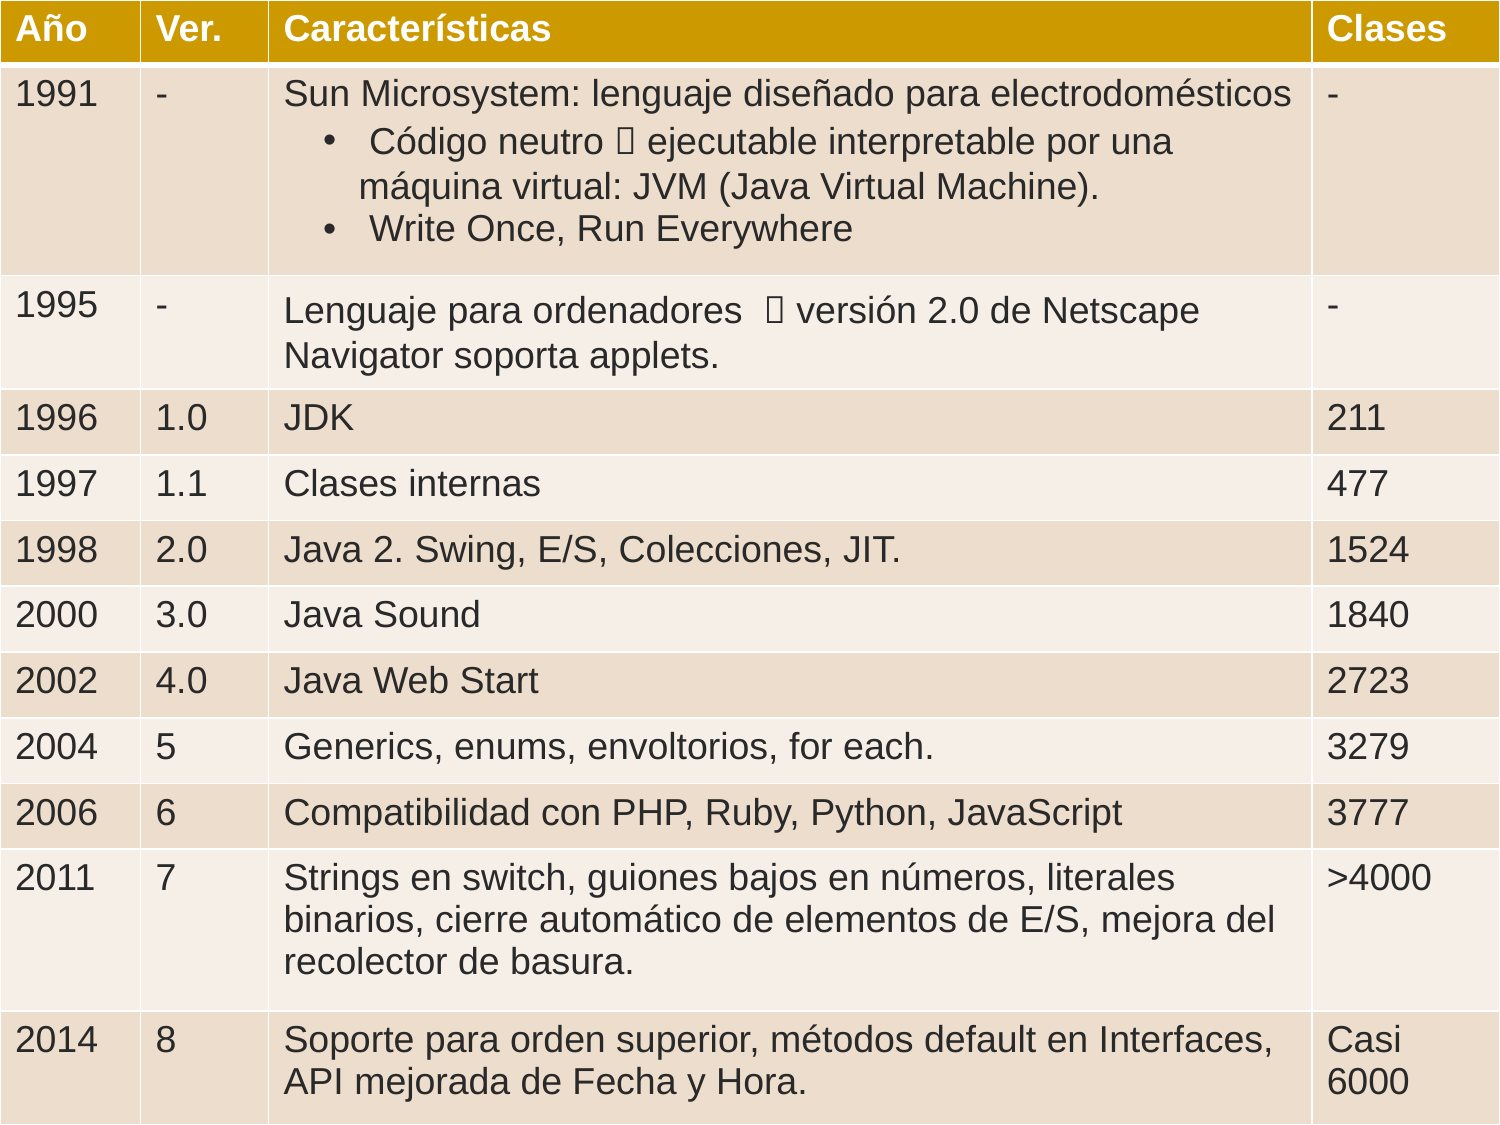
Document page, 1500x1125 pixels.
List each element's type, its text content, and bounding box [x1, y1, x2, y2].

table_cell Generics, enums, envoltorios, for each. [269, 719, 1311, 783]
table_cell 7 [141, 850, 268, 1010]
table_cell 2006 [1, 784, 140, 848]
table_cell Casi 6000 [1313, 1012, 1499, 1124]
table_cell 2723 [1313, 653, 1499, 717]
table_cell 2014 [1, 1012, 140, 1124]
table_cell - [1313, 68, 1499, 275]
table_cell - [1313, 276, 1499, 388]
table_cell - [141, 68, 268, 275]
table_cell 3777 [1313, 784, 1499, 848]
table_cell Sun Microsystem: lenguaje diseñado para electrodomésticos Código neutro  ejecutable interpretable por una máquina virtual: JVM (Java Virtual Machine). Write Once, Run Everywhere [269, 68, 1311, 275]
table_cell 6 [141, 784, 268, 848]
table_cell 3.0 [141, 587, 268, 651]
table_header Ver. [141, 1, 268, 62]
table_cell 2004 [1, 719, 140, 783]
table_cell Java Web Start [269, 653, 1311, 717]
table_cell Java 2. Swing, E/S, Colecciones, JIT. [269, 521, 1311, 585]
table_cell 1840 [1313, 587, 1499, 651]
table_header Características [269, 1, 1311, 62]
table_cell Clases internas [269, 456, 1311, 520]
table_cell 1996 [1, 390, 140, 454]
table_cell Soporte para orden superior, métodos default en Interfaces, API mejorada de Fecha y Hora. [269, 1012, 1311, 1124]
table_cell Compatibilidad con PHP, Ruby, Python, JavaScript [269, 784, 1311, 848]
table_cell 8 [141, 1012, 268, 1124]
table_cell 1995 [1, 276, 140, 388]
table_cell 1991 [1, 68, 140, 275]
table_cell Java Sound [269, 587, 1311, 651]
table_cell 5 [141, 719, 268, 783]
table_cell 1.1 [141, 456, 268, 520]
table_cell 477 [1313, 456, 1499, 520]
table_cell 4.0 [141, 653, 268, 717]
table_cell JDK [269, 390, 1311, 454]
table_cell 1998 [1, 521, 140, 585]
table_cell 211 [1313, 390, 1499, 454]
table_cell 2011 [1, 850, 140, 1010]
table_cell 3279 [1313, 719, 1499, 783]
table_cell 2000 [1, 587, 140, 651]
table_cell 2002 [1, 653, 140, 717]
table_cell - [141, 276, 268, 388]
table_header Año [1, 1, 140, 62]
table_cell 1524 [1313, 521, 1499, 585]
table_cell 1.0 [141, 390, 268, 454]
table_cell Strings en switch, guiones bajos en números, literales binarios, cierre automático de elementos de E/S, mejora del recolector de basura. [269, 850, 1311, 1010]
table_cell Lenguaje para ordenadores  versión 2.0 de Netscape Navigator soporta applets. [269, 276, 1311, 388]
table_cell >4000 [1313, 850, 1499, 1010]
table_cell 2.0 [141, 521, 268, 585]
table_cell 1997 [1, 456, 140, 520]
table_header Clases [1313, 1, 1499, 62]
